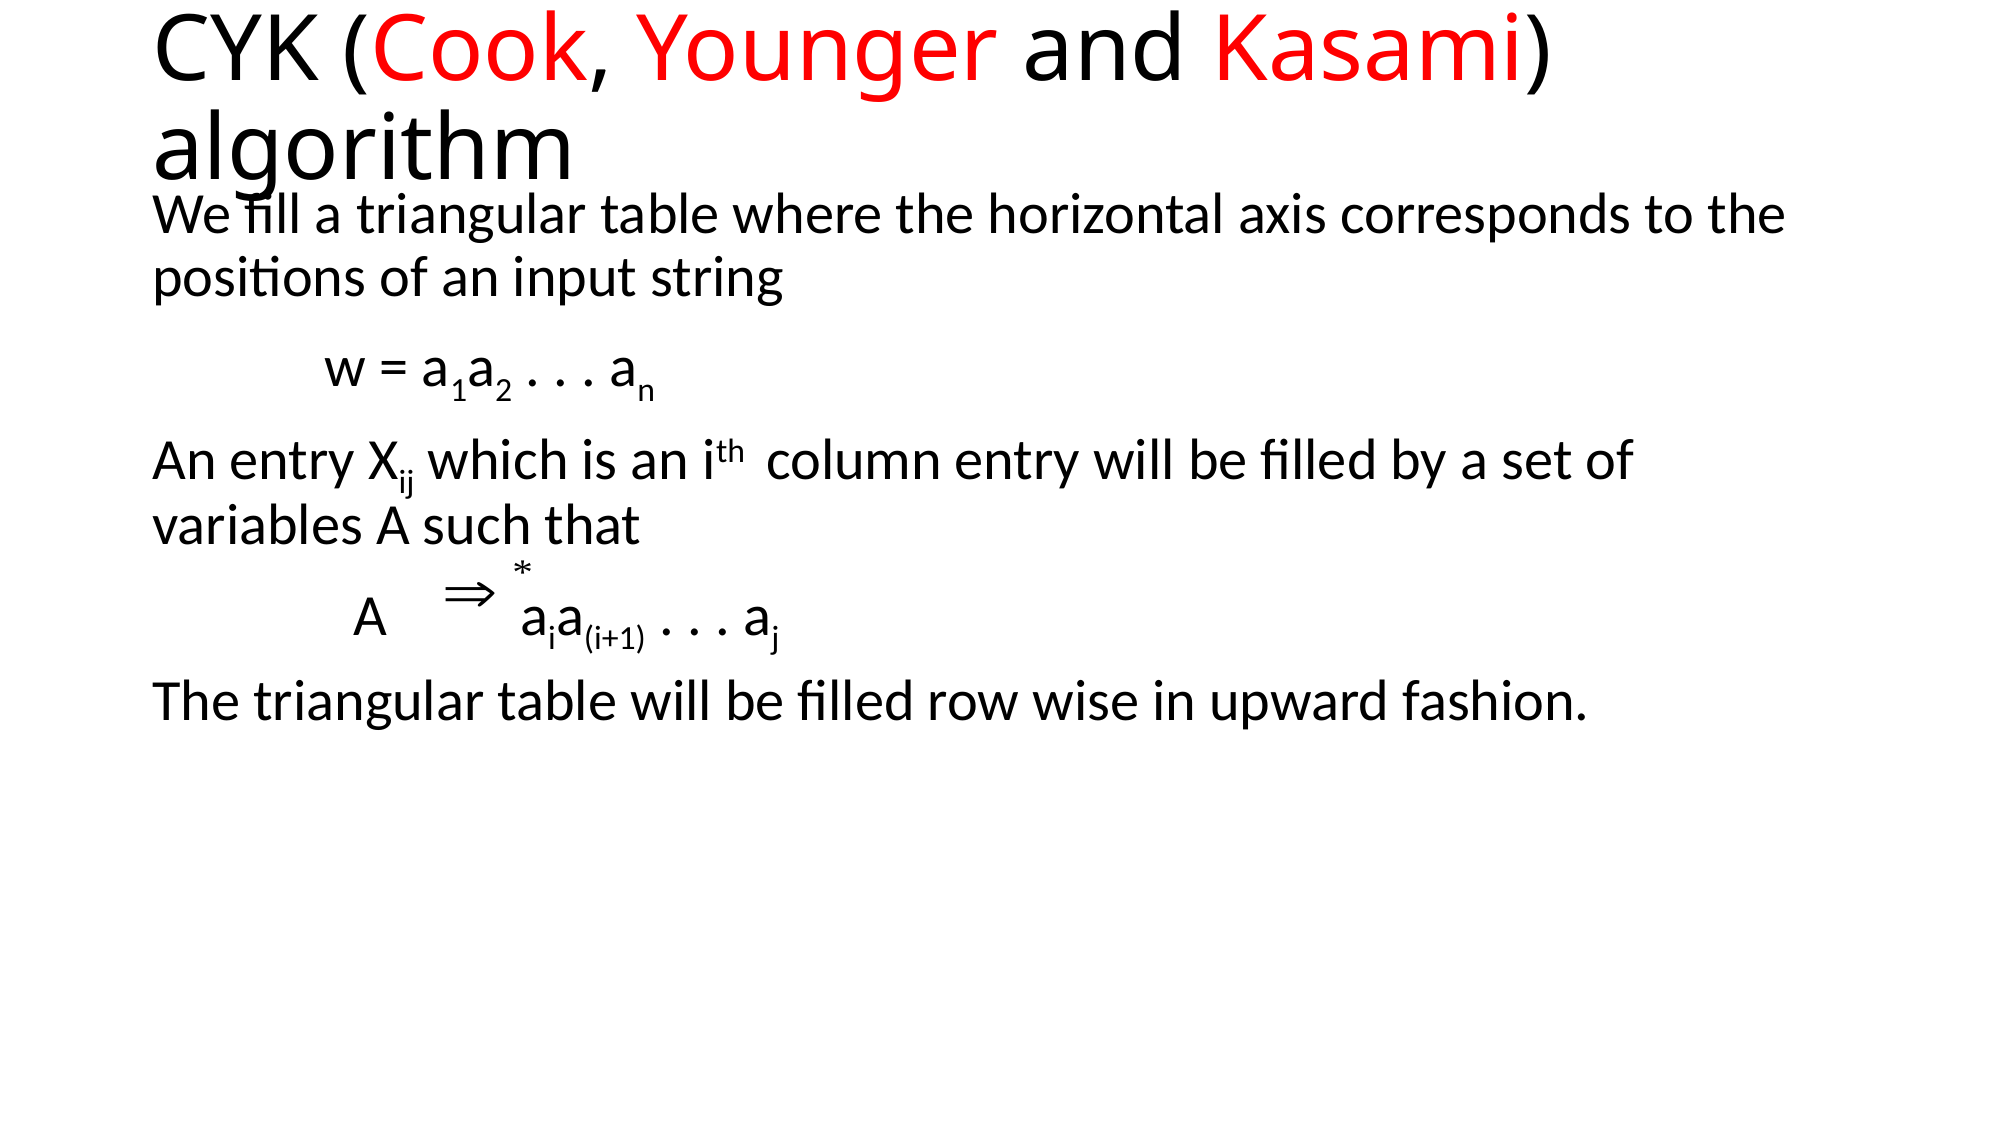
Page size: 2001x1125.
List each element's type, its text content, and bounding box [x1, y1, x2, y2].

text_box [433, 545, 545, 628]
title CYK (Cook, Younger and Kasami) algorithm [137, 42, 1863, 159]
list We fill a triangular table where the horizontal axis corresponds to the positions of an input string w = a1a2 . . . an An entry Xij which is an ith column entry will be filled by a set of variables A such that A aia(i+1) . . . aj The triangular table will be filled row wise in upward fashion. [137, 175, 1863, 803]
